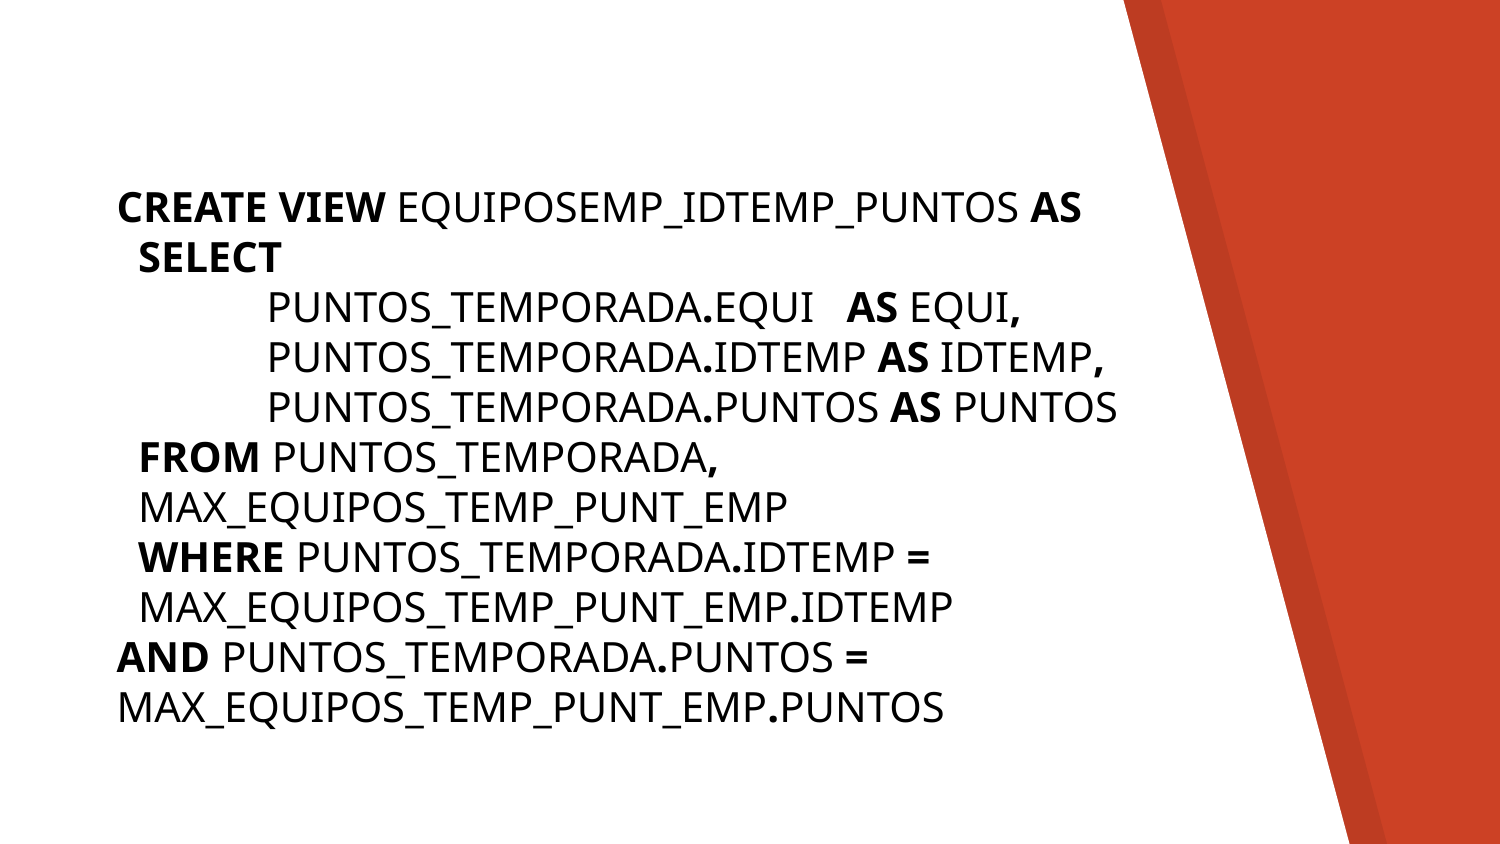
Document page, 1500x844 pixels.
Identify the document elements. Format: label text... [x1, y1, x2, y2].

list CREATE VIEW EQUIPOSEMP_IDTEMP_PUNTOS AS SELECT PUNTOS_TEMPORADA.EQUI AS EQUI, PUNTOS_TEMPORADA.IDTEMP AS IDTEMP, PUNTOS_TEMPORADA.PUNTOS AS PUNTOS FROM PUNTOS_TEMPORADA, MAX_EQUIPOS_TEMP_PUNT_EMP WHERE PUNTOS_TEMPORADA.IDTEMP = MAX_EQUIPOS_TEMP_PUNT_EMP.IDTEMP AND PUNTOS_TEMPORADA.PUNTOS = MAX_EQUIPOS_TEMP_PUNT_EMP.PUNTOS [101, 660, 1426, 746]
